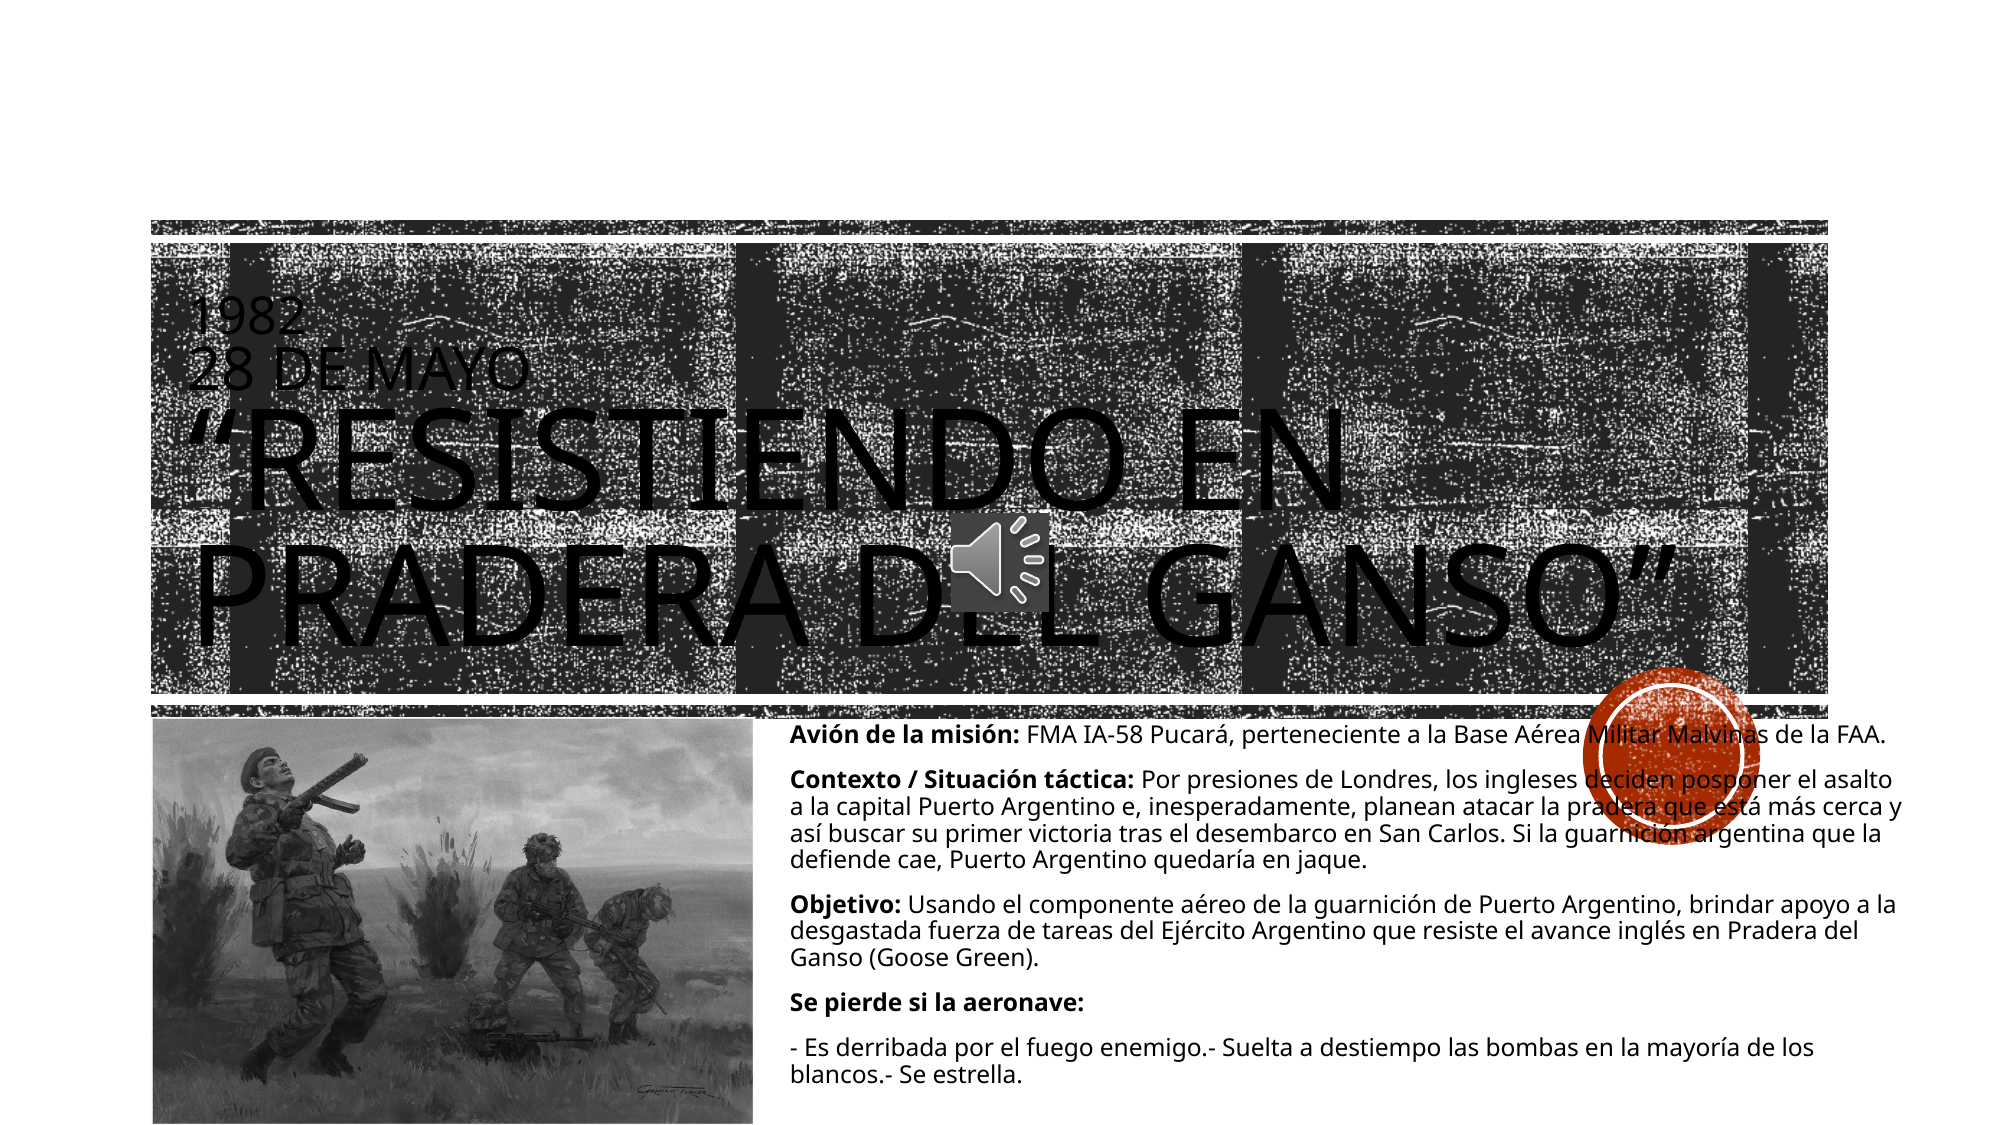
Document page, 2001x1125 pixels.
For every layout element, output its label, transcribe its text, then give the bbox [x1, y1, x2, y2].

picture [950, 513, 1050, 612]
title 1982 28 de mayo “resistiendo en pradera del ganso” [172, 234, 1808, 733]
picture [151, 717, 754, 1125]
subtitle Avión de la misión: FMA IA-58 Pucará, perteneciente a la Base Aérea Militar Malvinas de la FAA. Contexto / Situación táctica: Por presiones de Londres, los ingleses deciden posponer el asalto a la capital Puerto Argentino e, inesperadamente, planean atacar la pradera que está más cerca y así buscar su primer victoria tras el desembarco en San Carlos. Si la guarnición argentina que la defiende cae, Puerto Argentino quedaría en jaque. Objetivo: Usando el componente aéreo de la guarnición de Puerto Argentino, brindar apoyo a la desgastada fuerza de tareas del Ejército Argentino que resiste el avance inglés en Pradera del Ganso (Goose Green). Se pierde si la aeronave: - Es derribada por el fuego enemigo.- Suelta a destiempo las bombas en la mayoría de los blancos.- Se estrella. [774, 715, 1926, 1102]
